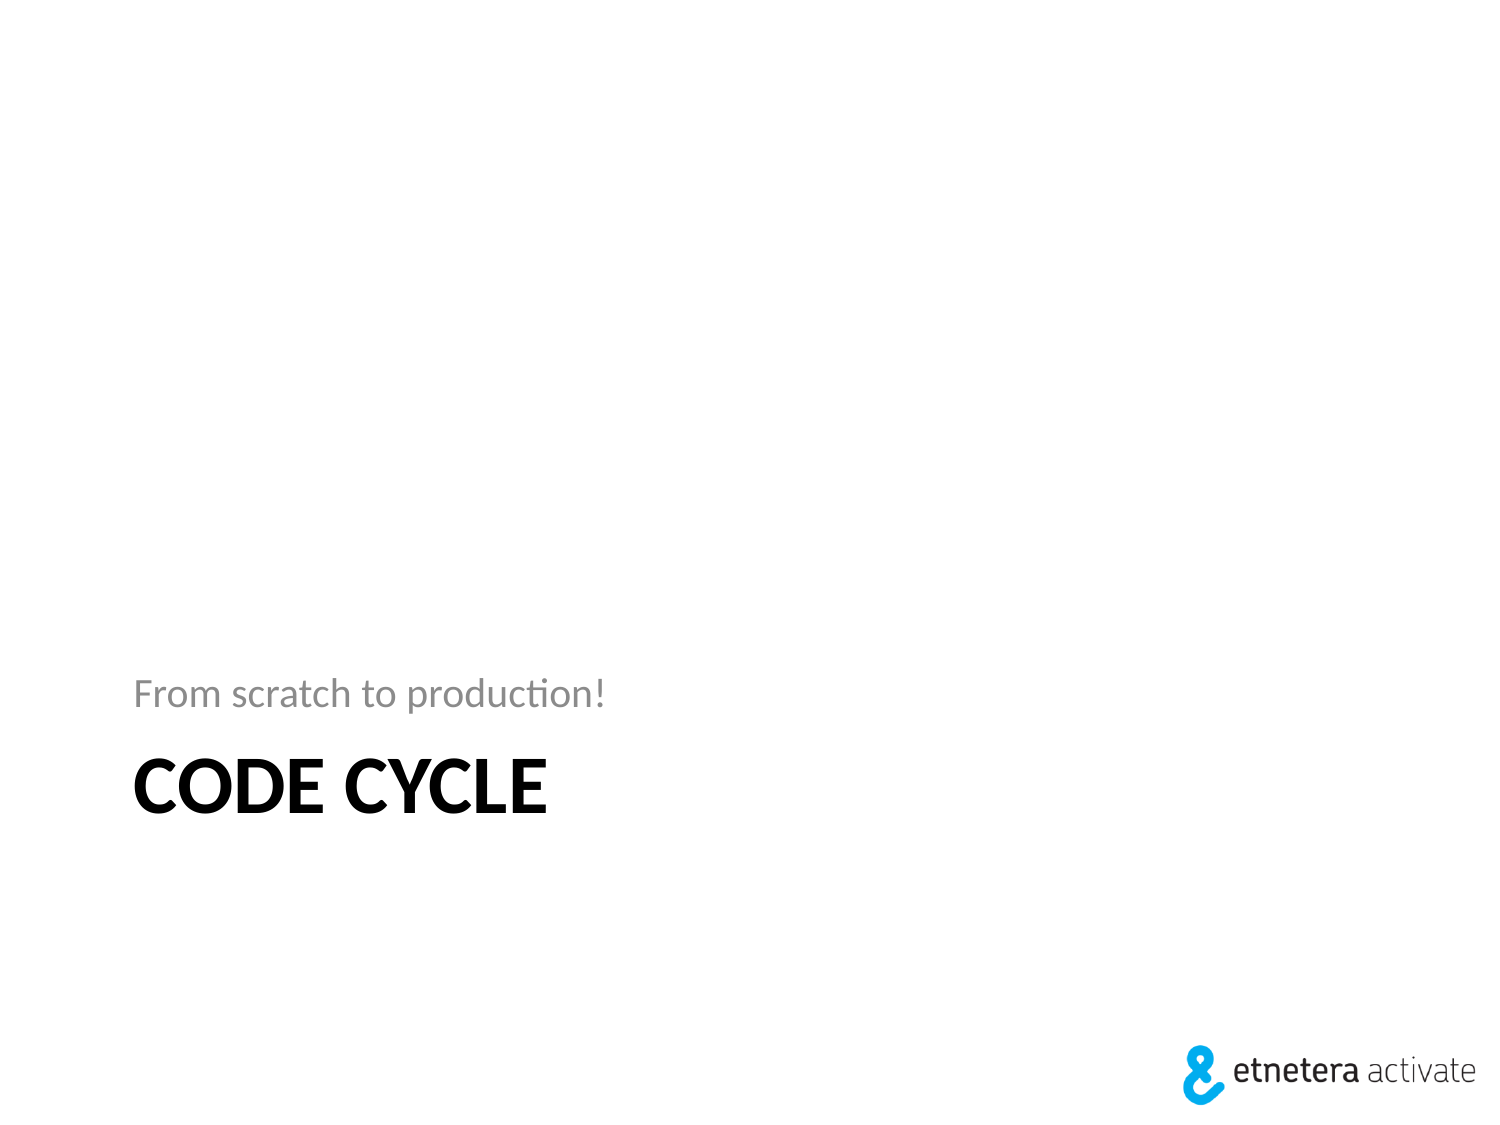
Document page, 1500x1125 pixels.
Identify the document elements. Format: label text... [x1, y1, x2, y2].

list From scratch to production! [118, 476, 1394, 723]
title Code cycle [118, 723, 1394, 947]
picture [1158, 1021, 1500, 1125]
